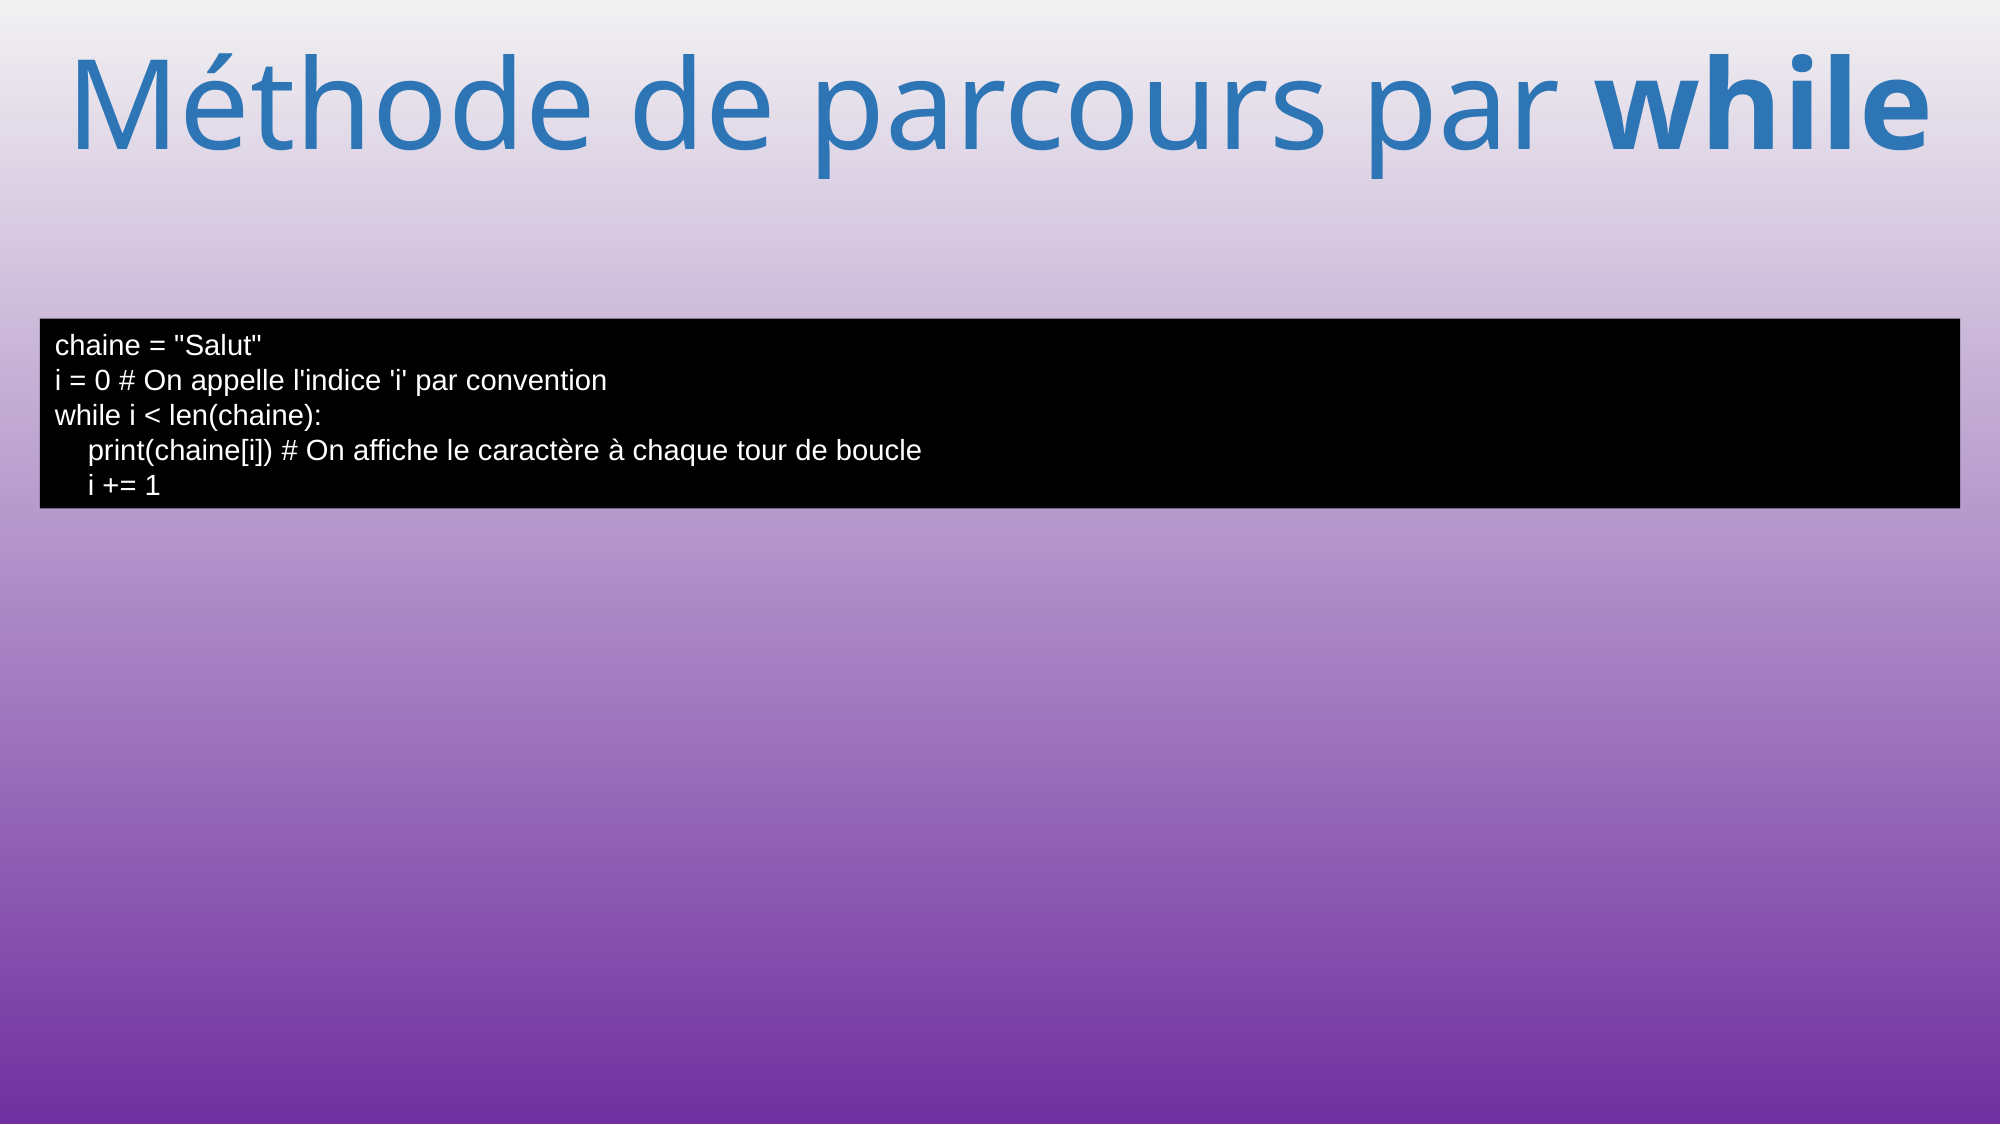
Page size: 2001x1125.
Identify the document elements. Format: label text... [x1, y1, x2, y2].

title Méthode de parcours par while [0, 0, 2000, 218]
text_box chaine = "Salut" i = 0 # On appelle l'indice 'i' par convention while i < len(chaine): print(chaine[i]) # On affiche le caractère à chaque tour de boucle i += 1 [39, 318, 1961, 509]
list [0, 218, 2000, 1124]
